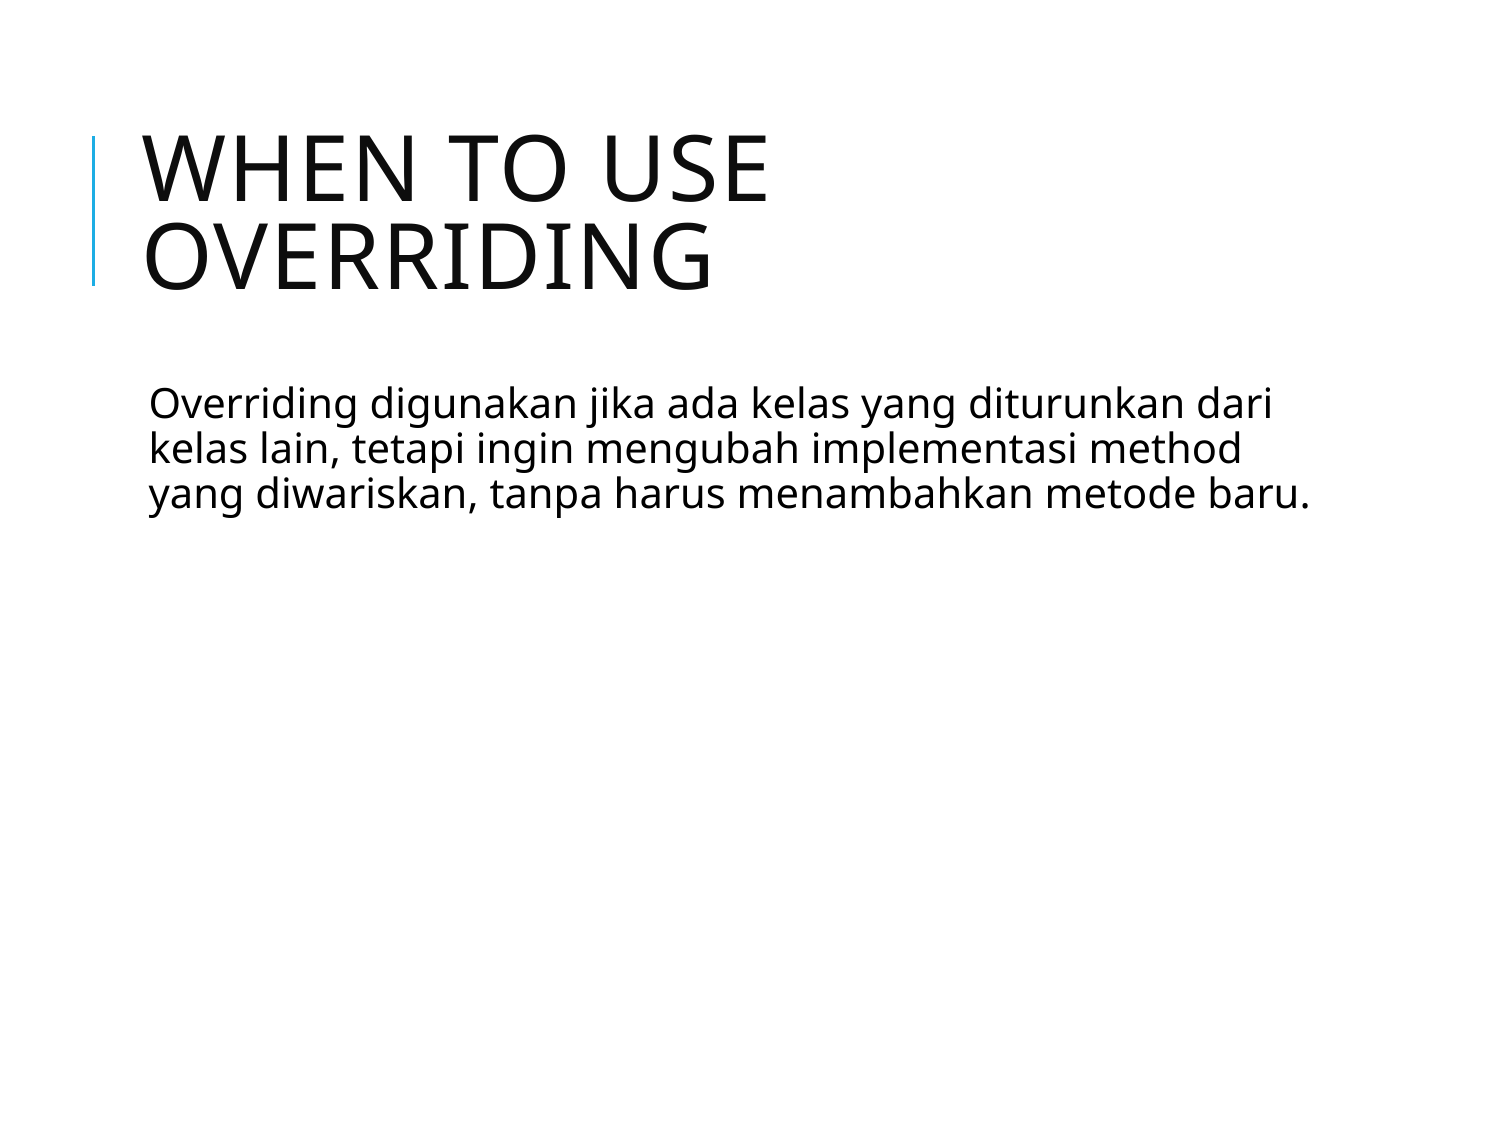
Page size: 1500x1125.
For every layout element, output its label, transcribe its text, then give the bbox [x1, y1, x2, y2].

title When to Use Overriding [126, 96, 1322, 342]
list Overriding digunakan jika ada kelas yang diturunkan dari kelas lain, tetapi ingin mengubah implementasi method yang diwariskan, tanpa harus menambahkan metode baru. [126, 375, 1322, 1035]
